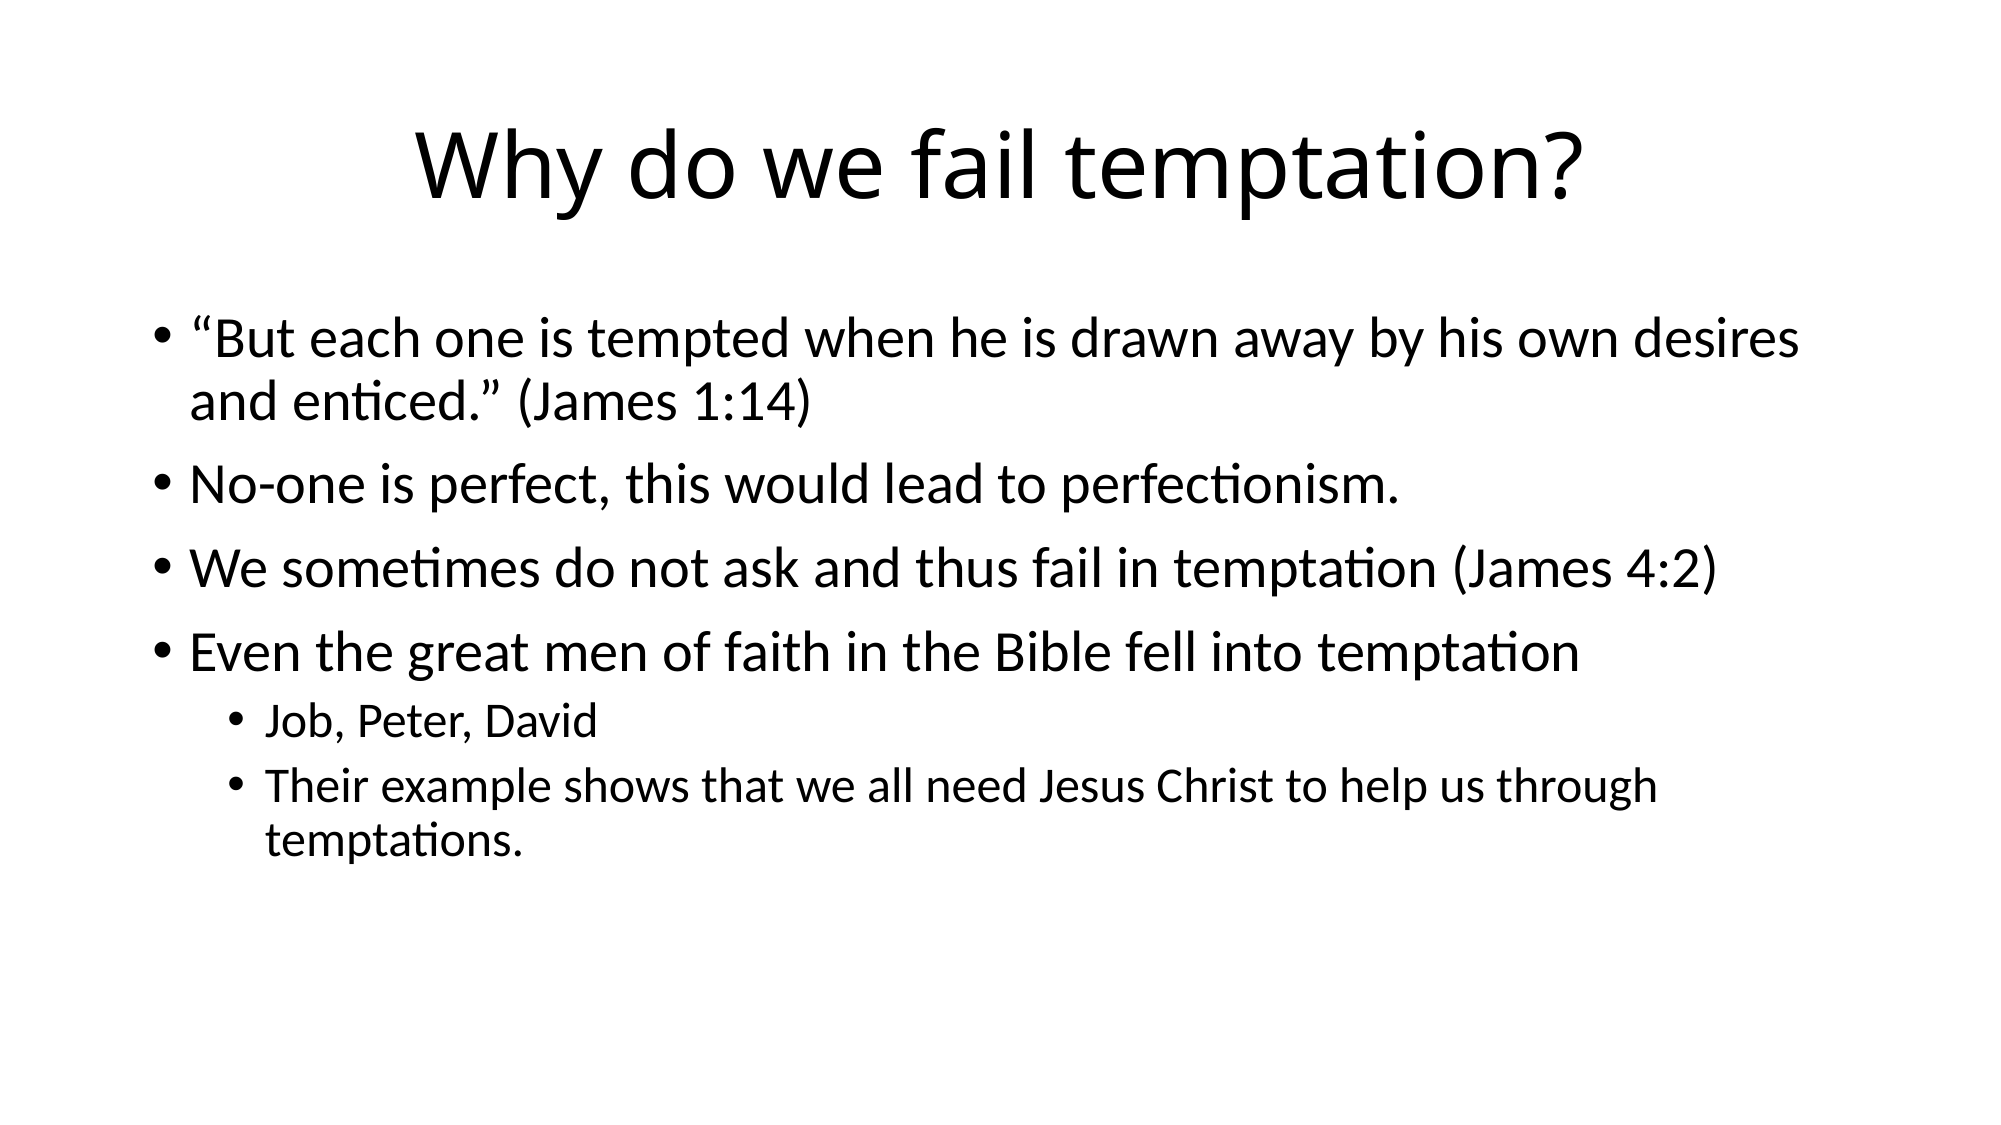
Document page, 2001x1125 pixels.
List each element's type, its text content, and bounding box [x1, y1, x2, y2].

list “But each one is tempted when he is drawn away by his own desires and enticed.” (James 1:14) No-one is perfect, this would lead to perfectionism. We sometimes do not ask and thus fail in temptation (James 4:2) Even the great men of faith in the Bible fell into temptation Job, Peter, David Their example shows that we all need Jesus Christ to help us through temptations. [137, 299, 1863, 1014]
title Why do we fail temptation? [137, 59, 1863, 278]
